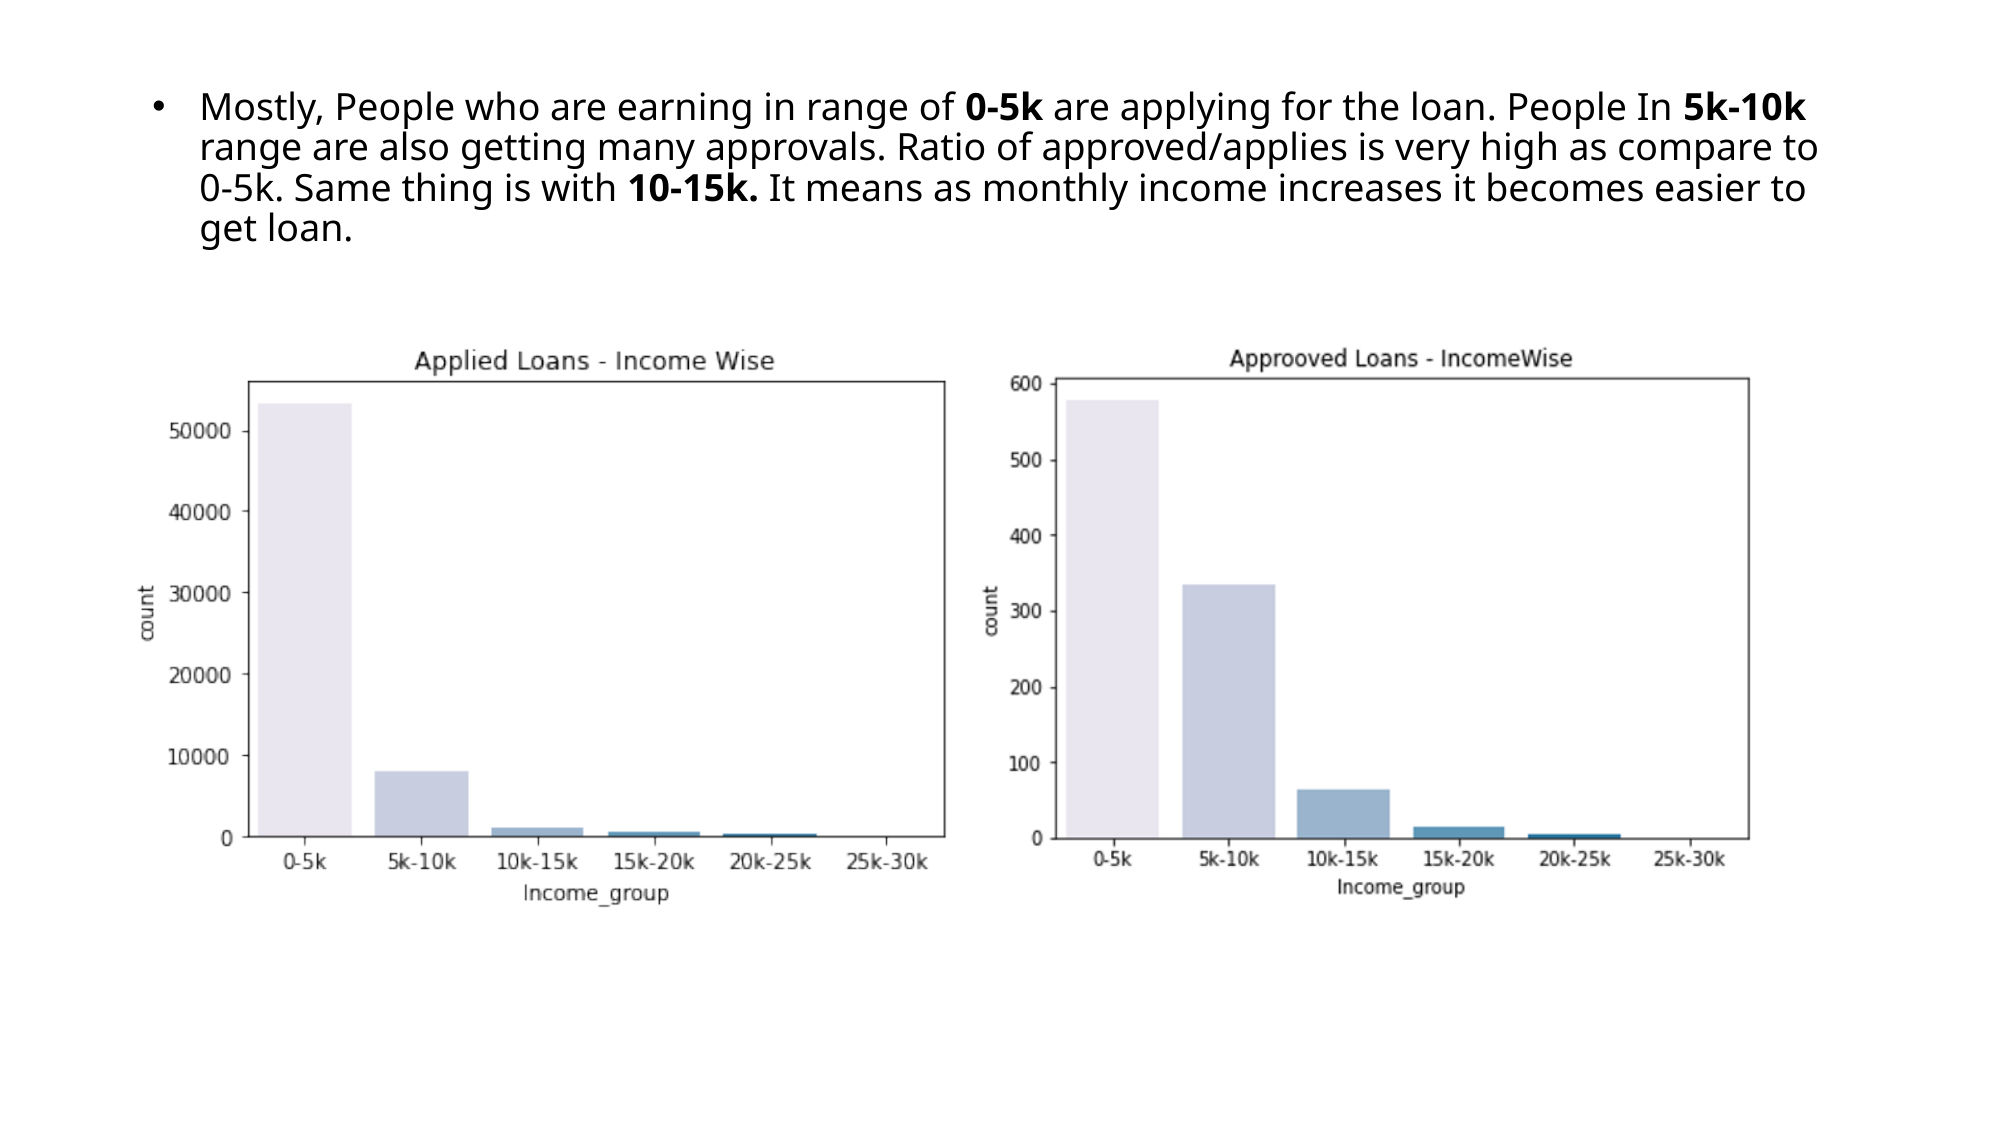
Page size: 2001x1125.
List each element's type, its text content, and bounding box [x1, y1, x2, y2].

title Mostly, People who are earning in range of 0-5k are applying for the loan. People In 5k-10k range are also getting many approvals. Ratio of approved/applies is very high as compare to 0-5k. Same thing is with 10-15k. It means as monthly income increases it becomes easier to get loan. [137, 59, 1863, 278]
picture [958, 293, 1778, 946]
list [122, 335, 958, 918]
